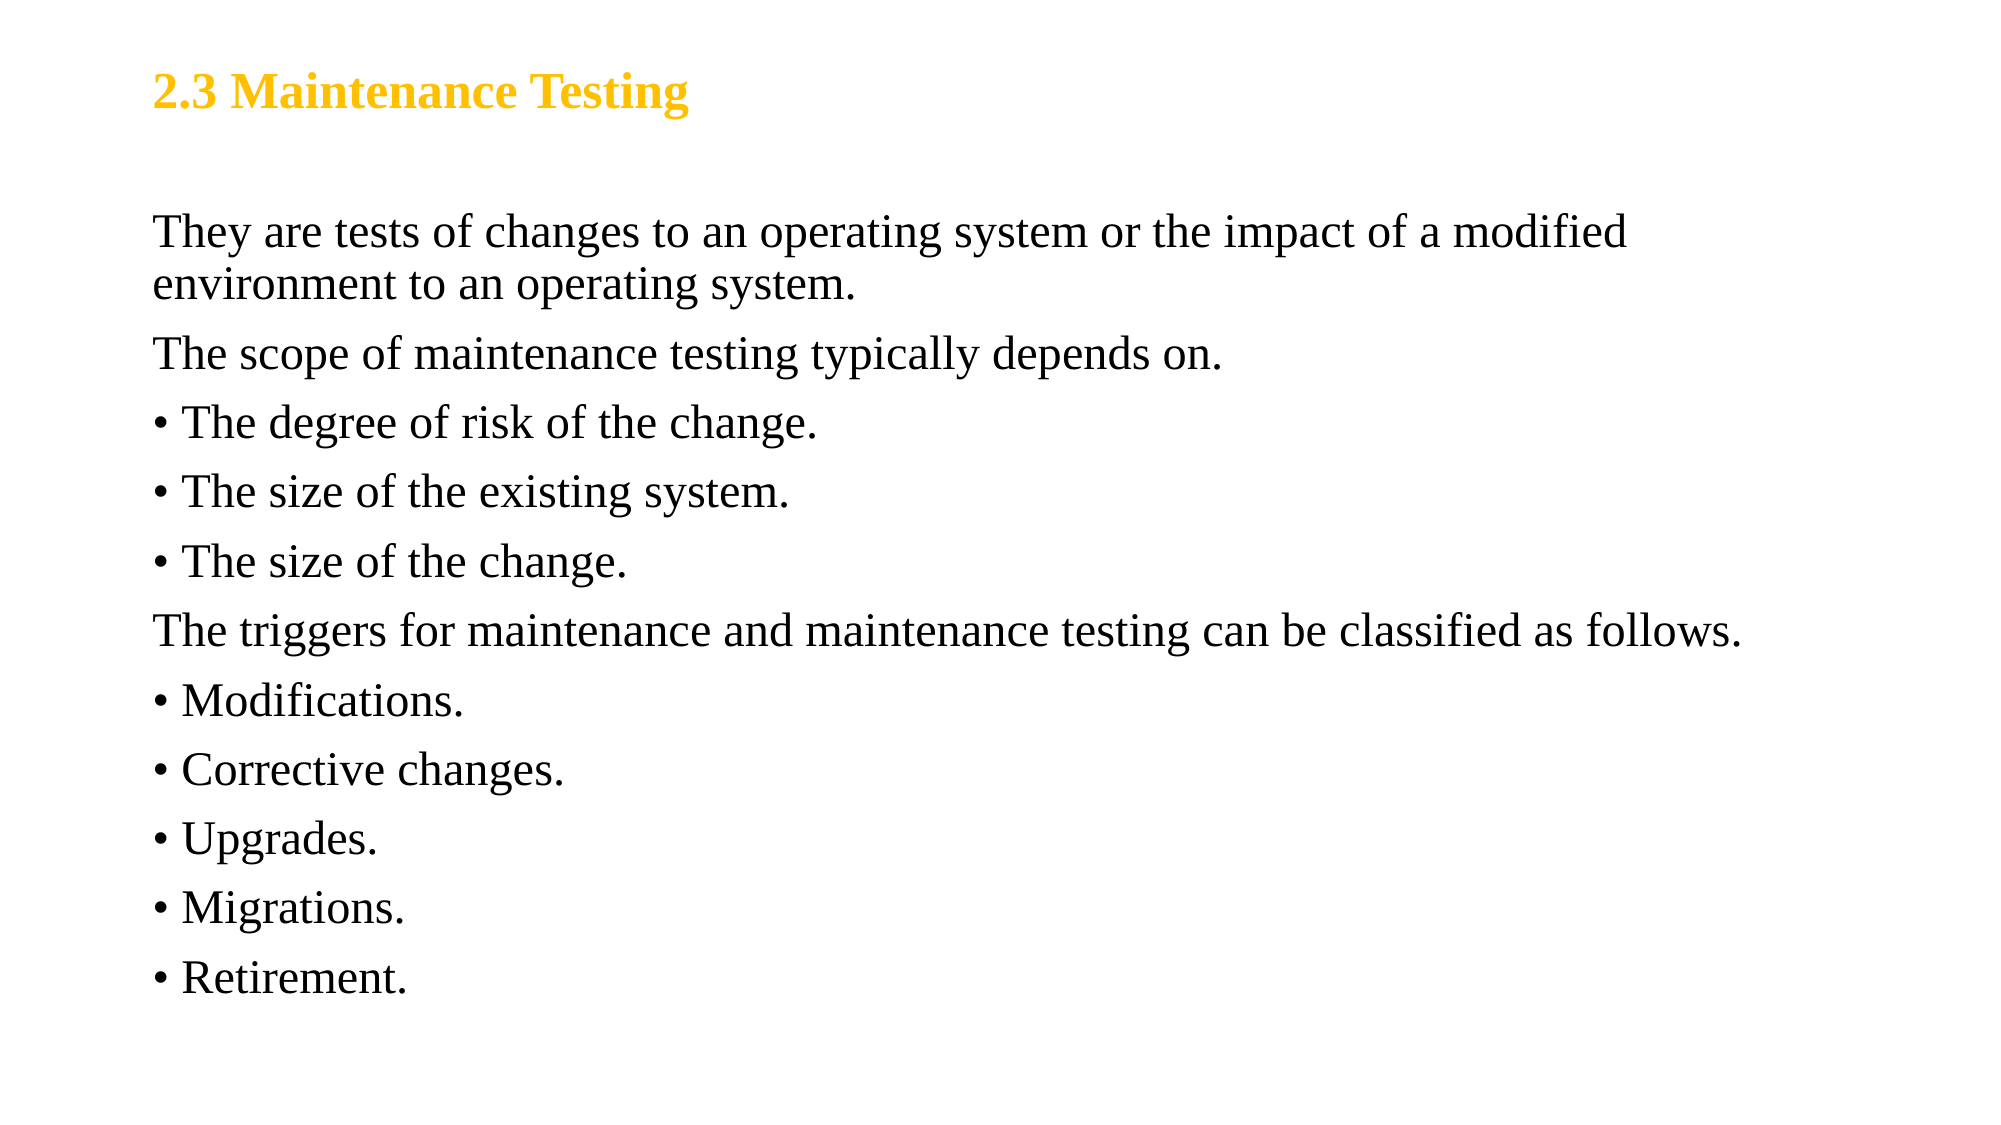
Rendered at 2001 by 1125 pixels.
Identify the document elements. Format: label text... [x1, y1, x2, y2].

list 2.3 Maintenance Testing They are tests of changes to an operating system or the impact of a modified environment to an operating system. The scope of maintenance testing typically depends on. • The degree of risk of the change. • The size of the existing system. • The size of the change. The triggers for maintenance and maintenance testing can be classified as follows. • Modifications. • Corrective changes. • Upgrades. • Migrations. • Retirement. [137, 56, 1863, 1014]
